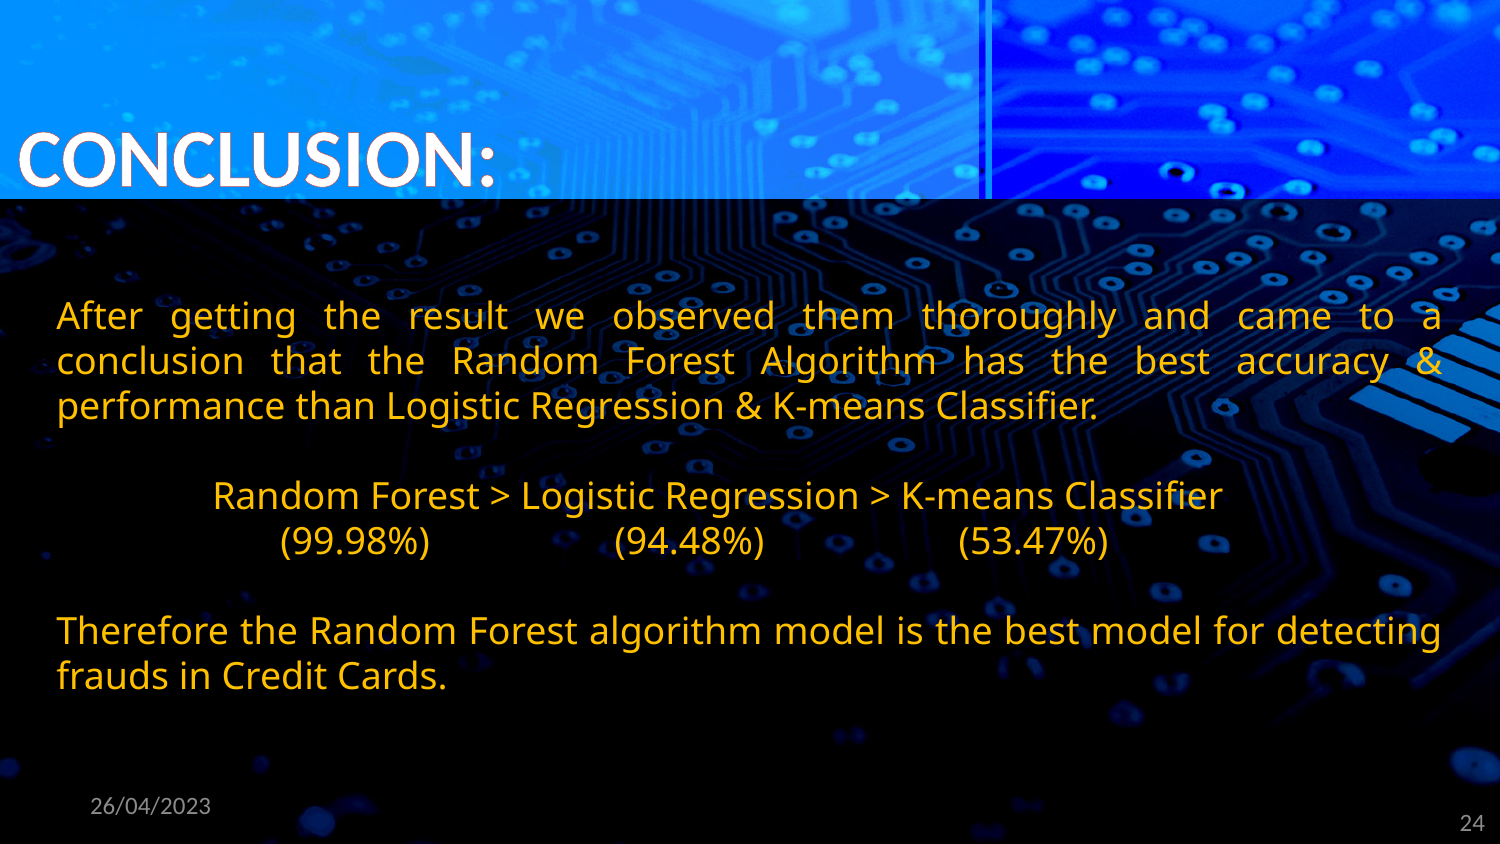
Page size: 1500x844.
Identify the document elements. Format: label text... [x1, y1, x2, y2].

text_box CONCLUSION: [2, 95, 515, 211]
picture [0, 0, 1500, 844]
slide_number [75, 782, 425, 827]
text_box After getting the result we observed them thoroughly and came to a conclusion that the Random Forest Algorithm has the best accuracy & performance than Logistic Regression & K-means Classifier. Random Forest > Logistic Regression > K-means Classifier (99.98%) (94.48%) (53.47%) Therefore the Random Forest algorithm model is the best model for detecting frauds in Credit Cards. [41, 284, 1459, 705]
slide_number 24 [1149, 798, 1500, 844]
